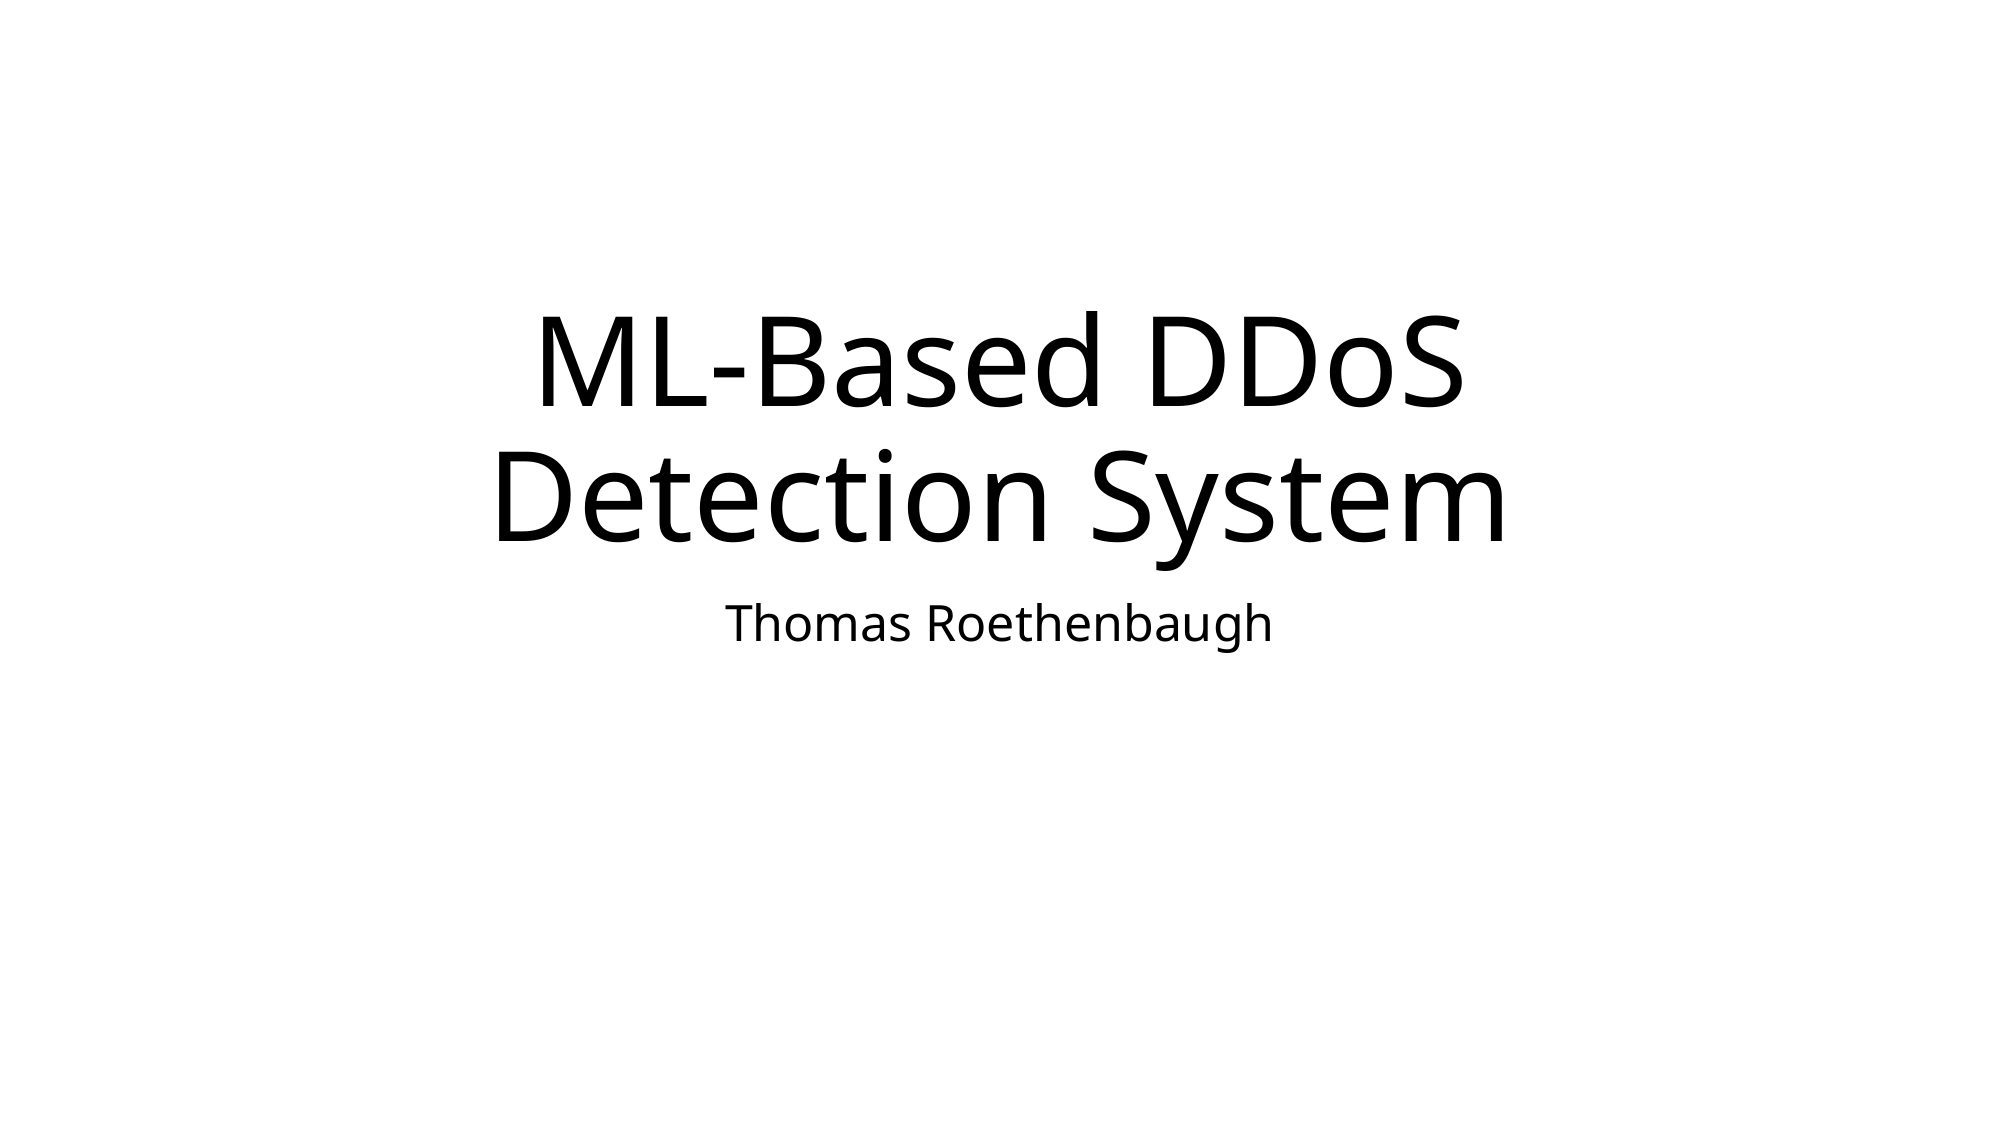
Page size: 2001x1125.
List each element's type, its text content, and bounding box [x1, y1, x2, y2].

subtitle Thomas Roethenbaugh [249, 590, 1750, 863]
title ML-Based DDoS Detection System [249, 184, 1750, 576]
